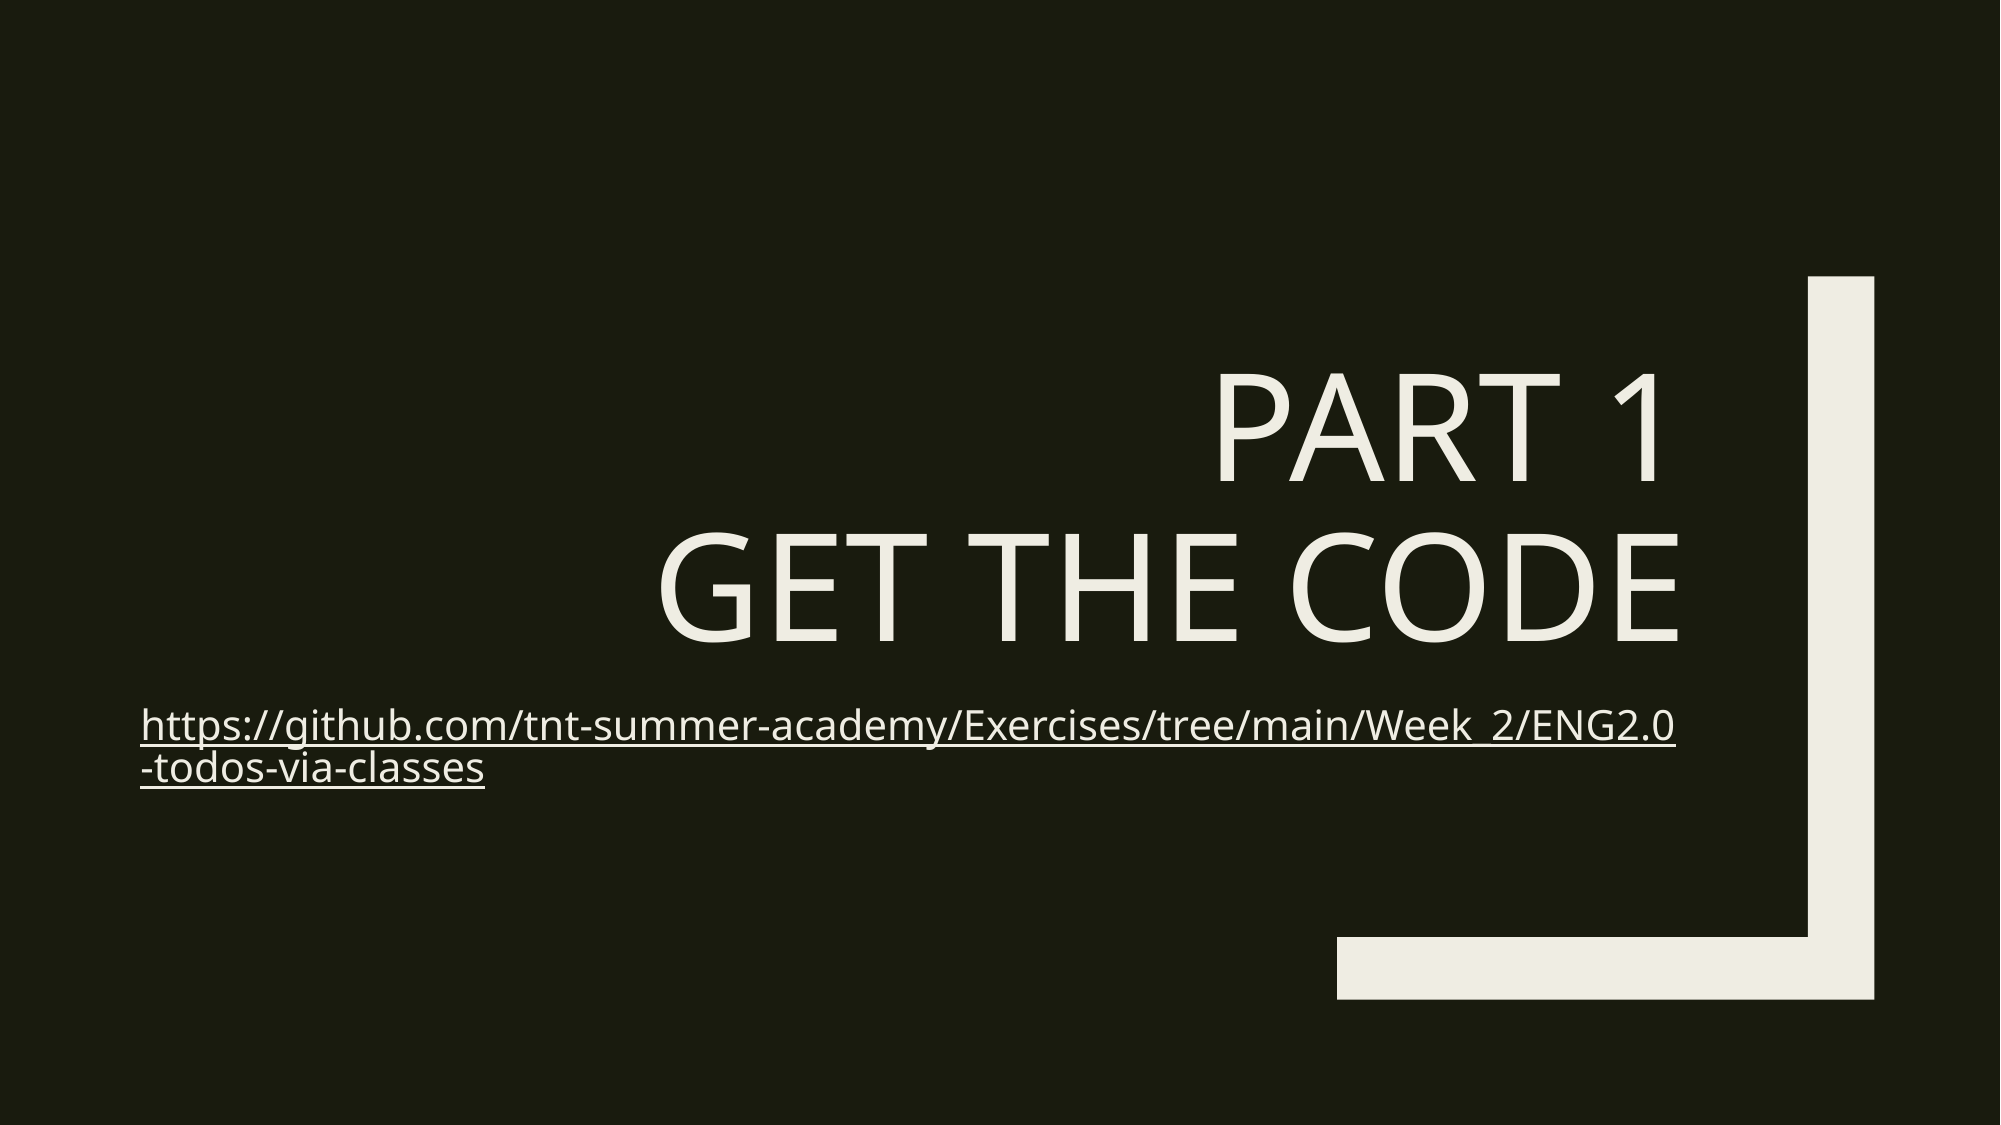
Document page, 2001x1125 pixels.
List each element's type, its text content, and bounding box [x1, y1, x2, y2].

title PART 1 GET THE CODE [125, 213, 1703, 682]
list https://github.com/tnt-summer-academy/Exercises/tree/main/Week_2/ENG2.0-todos-via-classes [125, 691, 1703, 880]
